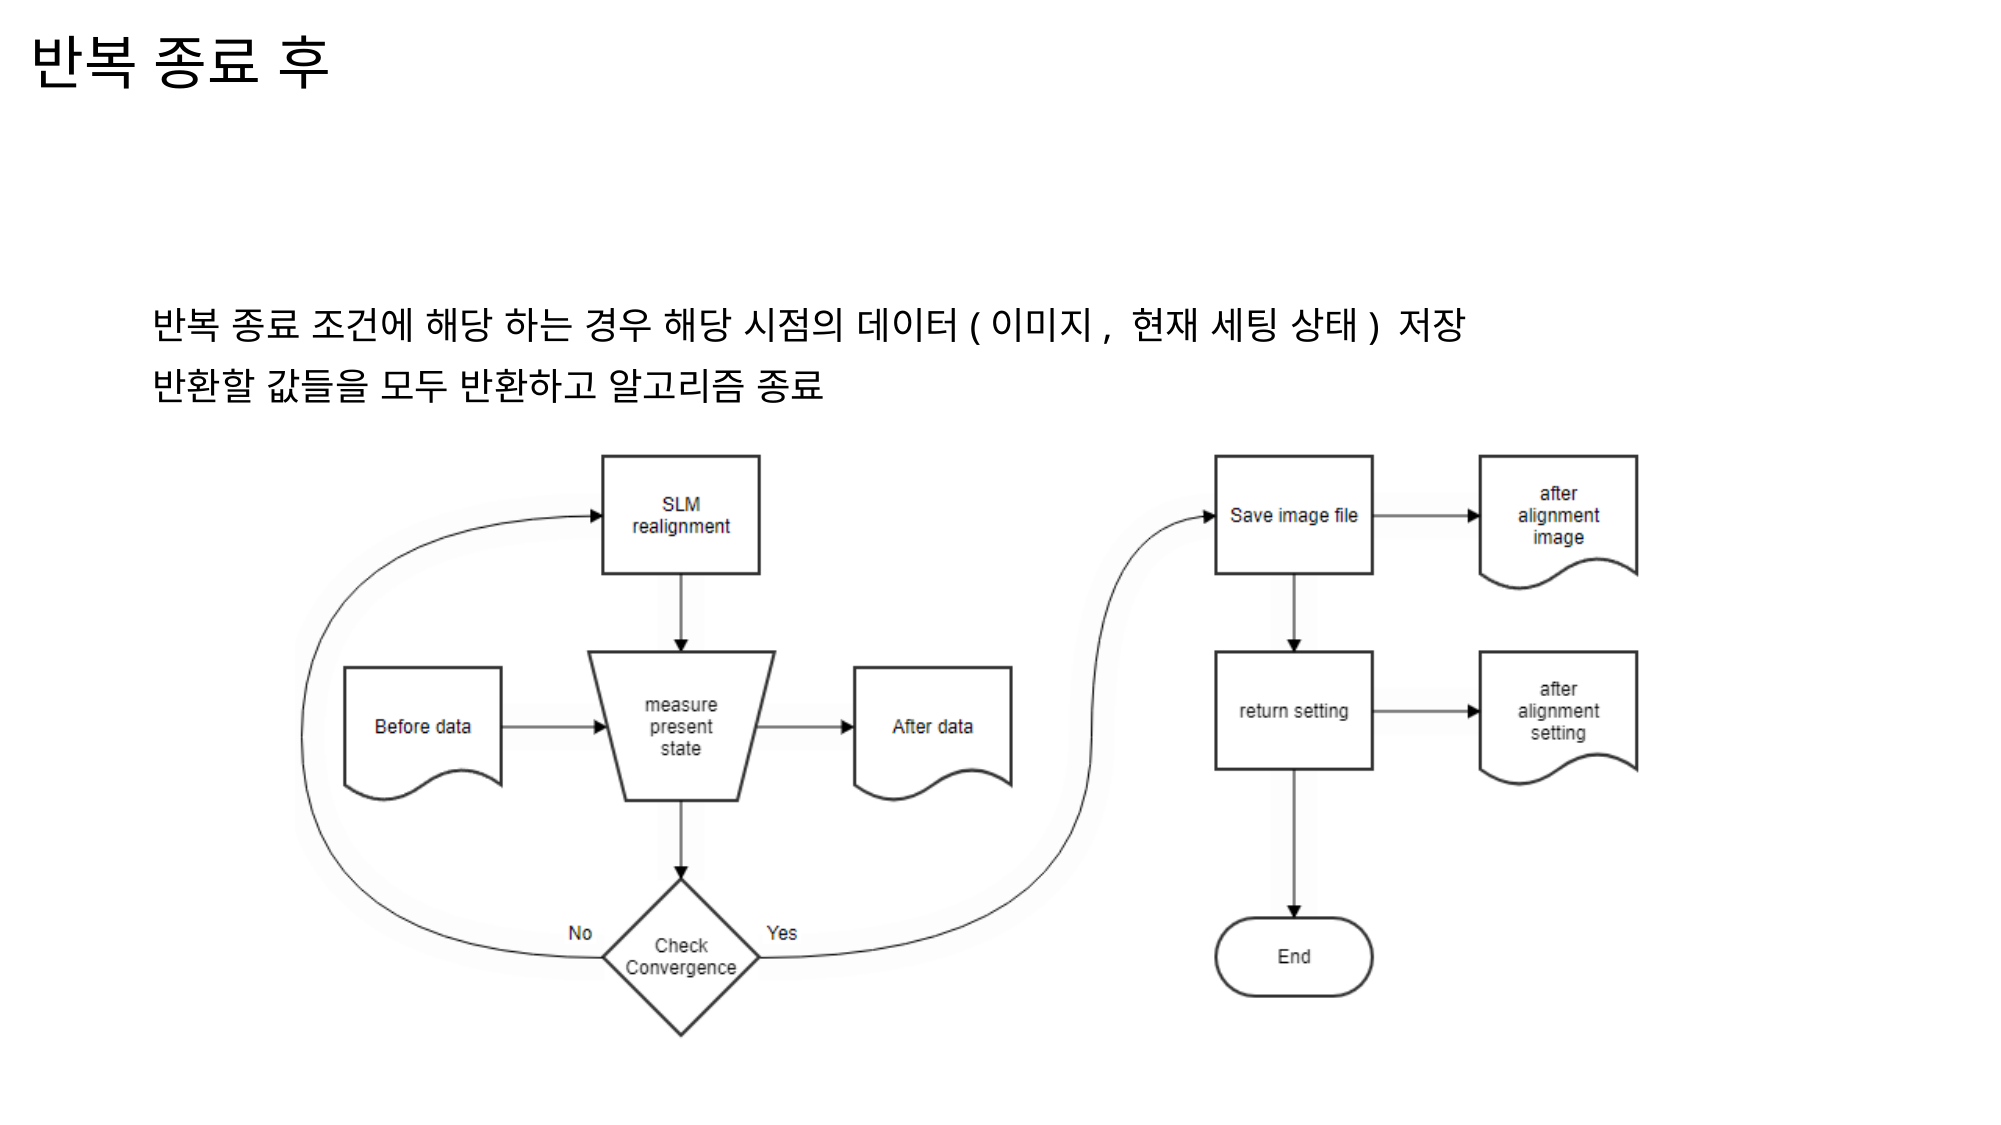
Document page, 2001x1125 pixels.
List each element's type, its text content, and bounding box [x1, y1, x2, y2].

title 반복 종료 후 [15, 22, 700, 109]
picture [295, 430, 1662, 1060]
list 반복 종료 조건에 해당 하는 경우 해당 시점의 데이터(이미지, 현재 세팅 상태) 저장 반환할 값들을 모두 반환하고 알고리즘 종료 [137, 299, 1863, 1014]
